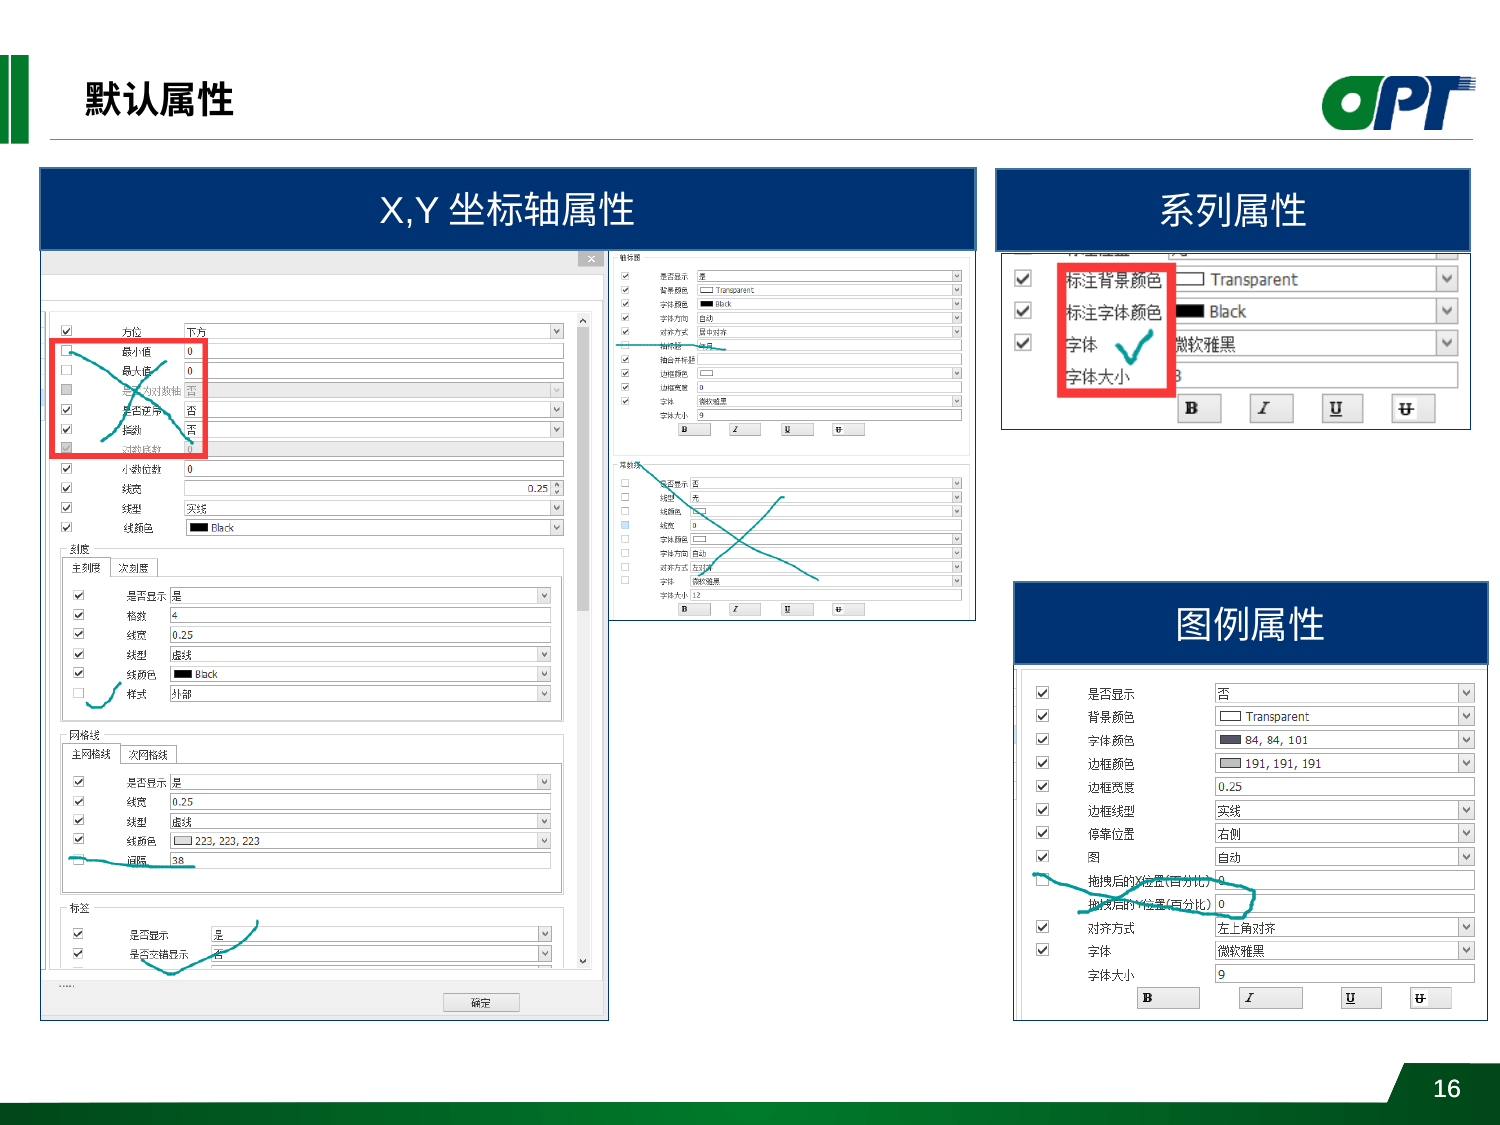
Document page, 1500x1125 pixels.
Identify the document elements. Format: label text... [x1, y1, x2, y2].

picture [1001, 253, 1470, 430]
text_box X,Y坐标轴属性 [39, 167, 977, 251]
text_box 系列属性 [995, 168, 1471, 252]
picture [1013, 663, 1488, 1021]
text_box 图例属性 [1013, 581, 1489, 665]
picture [39, 249, 976, 1021]
picture [1322, 76, 1476, 130]
text_box 默认属性 [70, 45, 250, 129]
